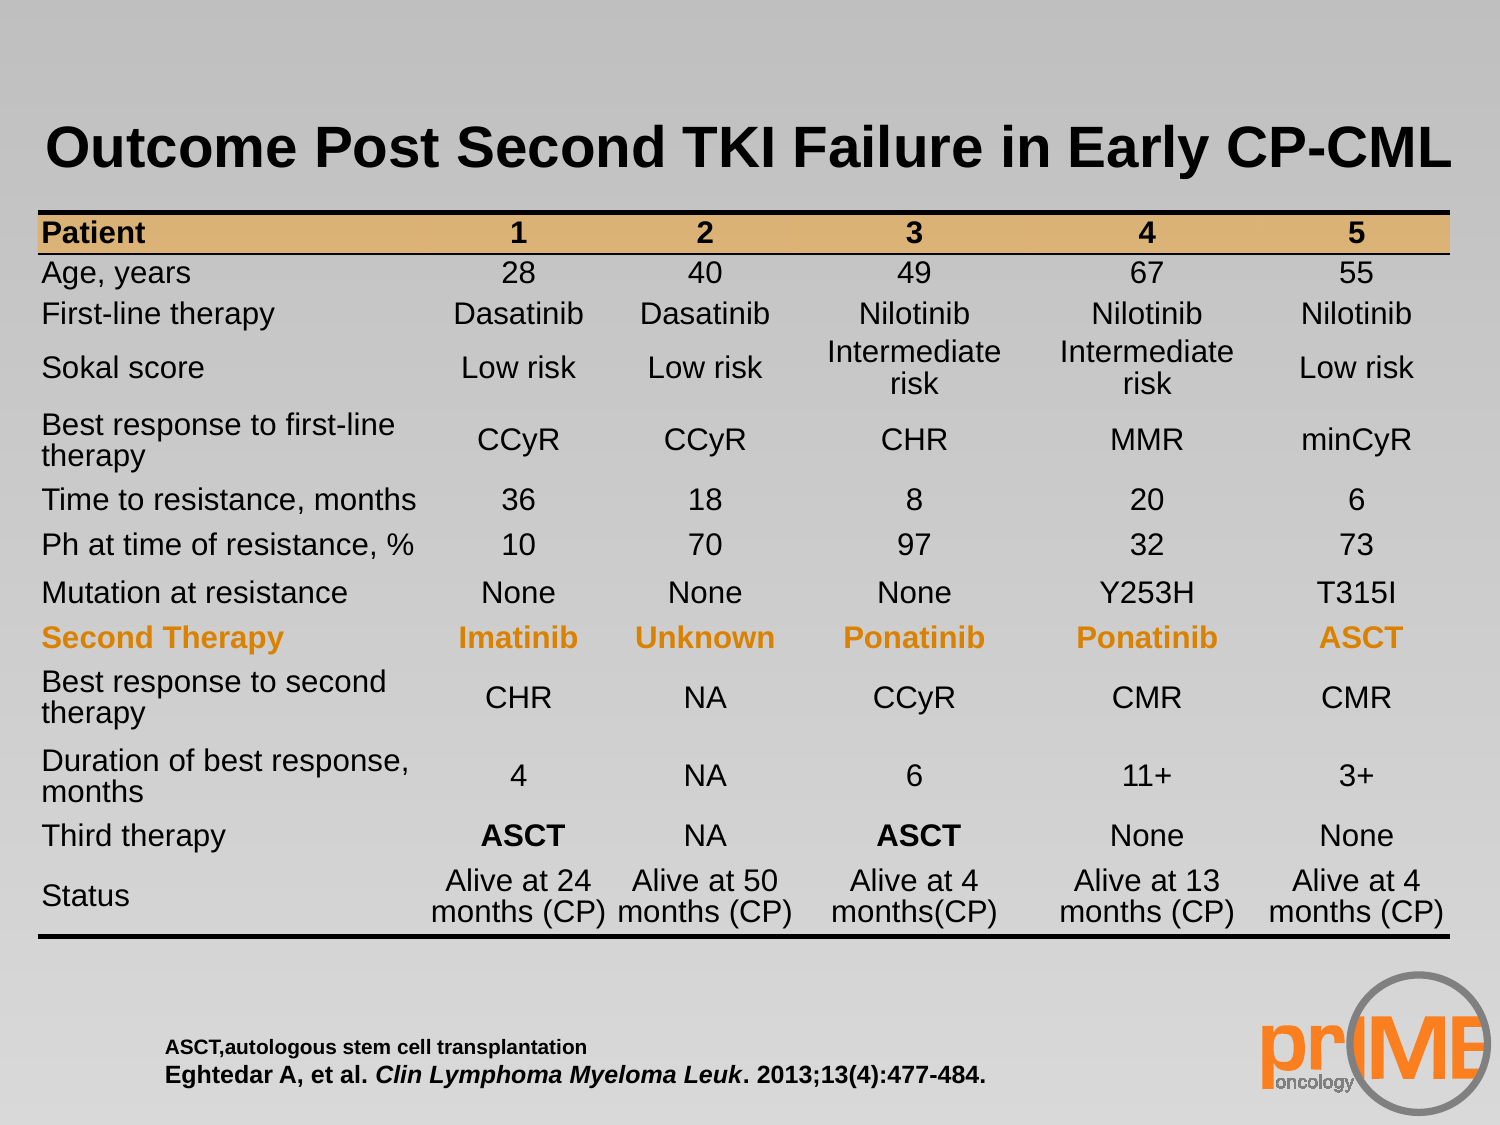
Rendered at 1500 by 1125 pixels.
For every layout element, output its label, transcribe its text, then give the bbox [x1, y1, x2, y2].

table_cell 36 [425, 481, 612, 522]
table_cell None [425, 570, 612, 618]
table_cell NA [612, 660, 798, 738]
table_cell Intermediate risk [1031, 336, 1264, 402]
table_cell NA [612, 738, 798, 817]
table_cell Status [38, 858, 425, 934]
table_cell CMR [1031, 660, 1264, 738]
table_cell Best response to first-line therapy [38, 402, 425, 481]
table_cell Alive at 4 months (CP) [1264, 858, 1450, 934]
table_cell 20 [1031, 481, 1264, 522]
table_cell 55 [1264, 255, 1450, 295]
title Outcome Post Second TKI Failure in Early CP-CML [0, 50, 1500, 238]
table_cell Intermediate risk [798, 336, 1031, 402]
table_cell Best response to second therapy [38, 660, 425, 738]
table_cell Ponatinib [798, 618, 1031, 660]
table_cell Alive at 50 months (CP) [612, 858, 798, 934]
text_box ASCT,autologous stem cell transplantation Eghtedar A, et al. Clin Lymphoma Myeloma Leuk. 2013;13(4):477-484. [149, 1025, 1260, 1096]
table_cell None [1031, 817, 1264, 858]
table_cell Y253H [1031, 570, 1264, 618]
table_cell CHR [798, 402, 1031, 481]
table_cell ASCT [425, 817, 612, 858]
table_cell 6 [798, 738, 1031, 817]
table_cell Low risk [612, 336, 798, 402]
table_cell Alive at 13 months (CP) [1031, 858, 1264, 934]
table_cell Nilotinib [1264, 295, 1450, 336]
table_cell 28 [425, 255, 612, 295]
table_cell MMR [1031, 402, 1264, 481]
table_cell Second Therapy [38, 618, 425, 660]
table_cell Nilotinib [798, 295, 1031, 336]
table_cell CCyR [425, 402, 612, 481]
table_header 4 [1031, 215, 1264, 253]
table_cell Imatinib [425, 618, 612, 660]
table_cell Time to resistance, months [38, 481, 425, 522]
table_cell 6 [1264, 481, 1450, 522]
table_cell CMR [1264, 660, 1450, 738]
table_cell 11+ [1031, 738, 1264, 817]
table_cell Ponatinib [1031, 618, 1264, 660]
table_cell 4 [425, 738, 612, 817]
table_cell 32 [1031, 522, 1264, 570]
table_cell Alive at 4 months(CP) [798, 858, 1031, 934]
table_header 1 [425, 215, 612, 253]
table_cell Unknown [612, 618, 798, 660]
table_cell Mutation at resistance [38, 570, 425, 618]
table_cell Ph at time of resistance, % [38, 522, 425, 570]
table_cell 10 [425, 522, 612, 570]
table_header Patient [38, 215, 425, 253]
table_cell ASCT [1264, 618, 1450, 660]
table_cell CCyR [798, 660, 1031, 738]
table_cell 3+ [1264, 738, 1450, 817]
table_cell 18 [612, 481, 798, 522]
table_cell Low risk [1264, 336, 1450, 402]
table_header 2 [612, 215, 798, 253]
table_cell None [1264, 817, 1450, 858]
table_cell Dasatinib [612, 295, 798, 336]
table_cell CCyR [612, 402, 798, 481]
table_cell 70 [612, 522, 798, 570]
table_cell Dasatinib [425, 295, 612, 336]
table_cell 8 [798, 481, 1031, 522]
table_cell Sokal score [38, 336, 425, 402]
table_cell None [612, 570, 798, 618]
table_header 3 [798, 215, 1031, 253]
table_cell CHR [425, 660, 612, 738]
table_cell 40 [612, 255, 798, 295]
table_cell Nilotinib [1031, 295, 1264, 336]
table_cell Duration of best response, months [38, 738, 425, 817]
table_header 5 [1264, 215, 1450, 253]
table_cell 97 [798, 522, 1031, 570]
table_cell Low risk [425, 336, 612, 402]
table_cell 49 [798, 255, 1031, 295]
table_cell 67 [1031, 255, 1264, 295]
table_cell Alive at 24 months (CP) [425, 858, 612, 934]
table_cell Third therapy [38, 817, 425, 858]
table_cell ASCT [798, 817, 1031, 858]
table_cell Age, years [38, 255, 425, 295]
table_cell None [798, 570, 1031, 618]
table_cell 73 [1264, 522, 1450, 570]
table_cell First-line therapy [38, 295, 425, 336]
table_cell T315I [1264, 570, 1450, 618]
table_cell minCyR [1264, 402, 1450, 481]
table_cell NA [612, 817, 798, 858]
